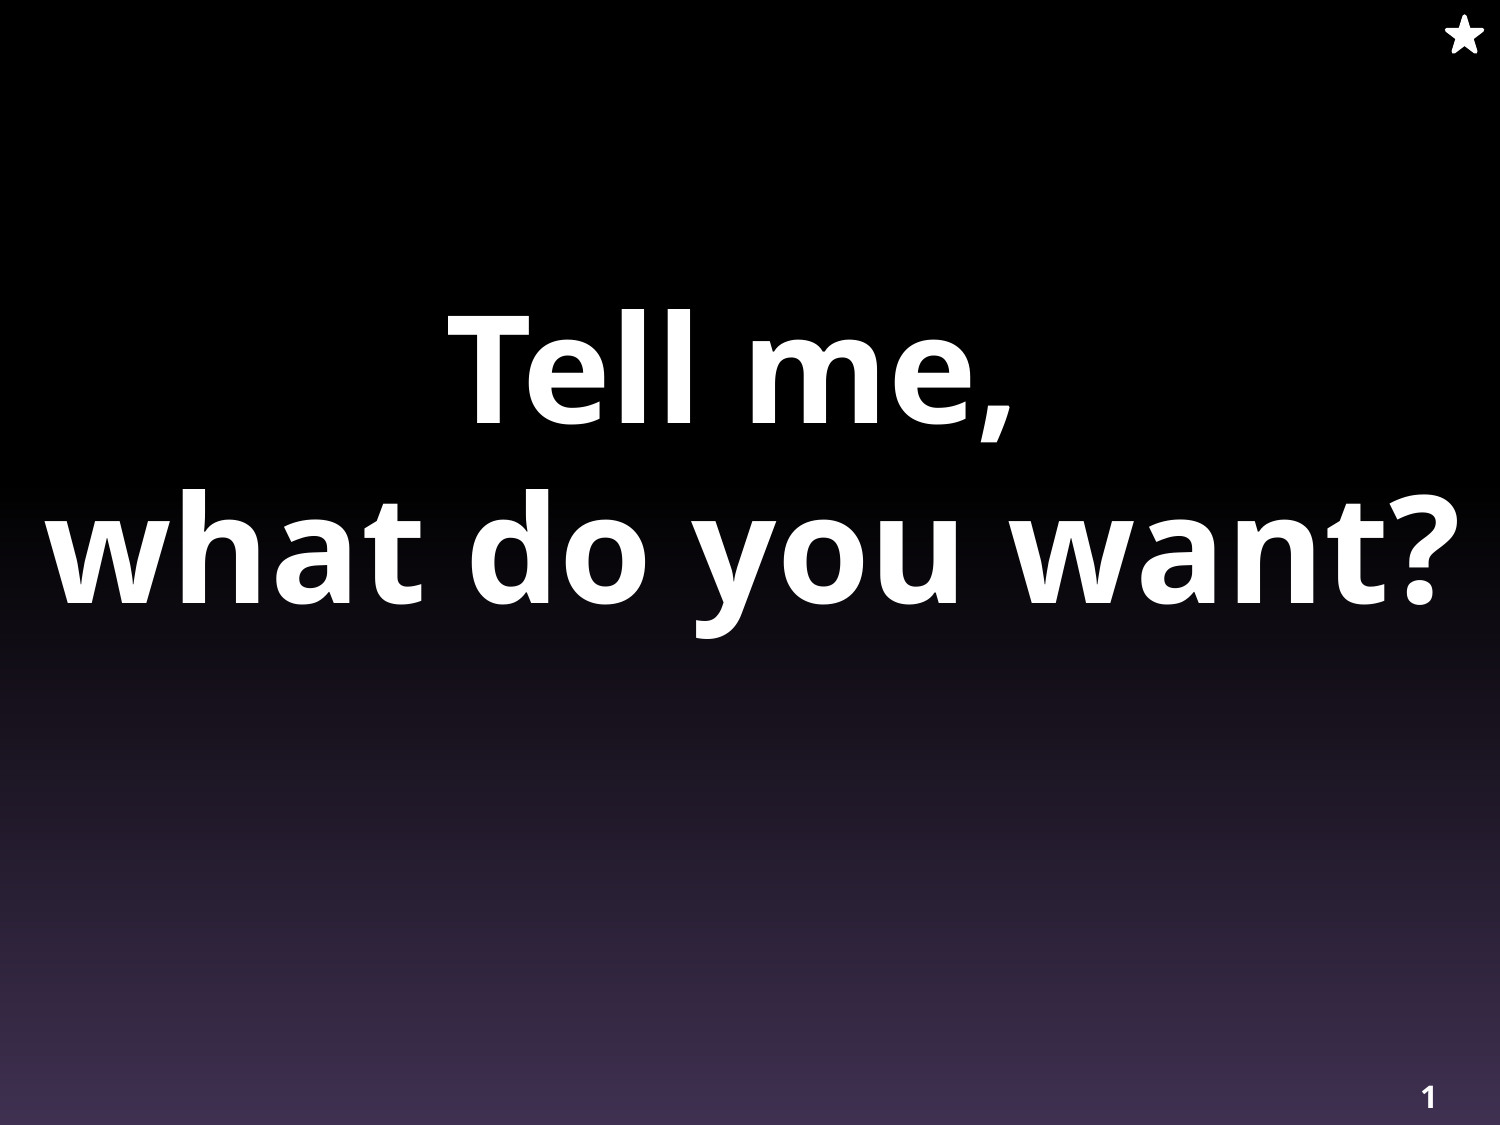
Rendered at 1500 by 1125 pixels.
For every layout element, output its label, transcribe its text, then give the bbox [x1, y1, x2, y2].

slide_number 1 [1405, 1069, 1500, 1125]
text_box [1444, 14, 1485, 54]
text_box Tell me, what do you want? [28, 266, 1476, 642]
